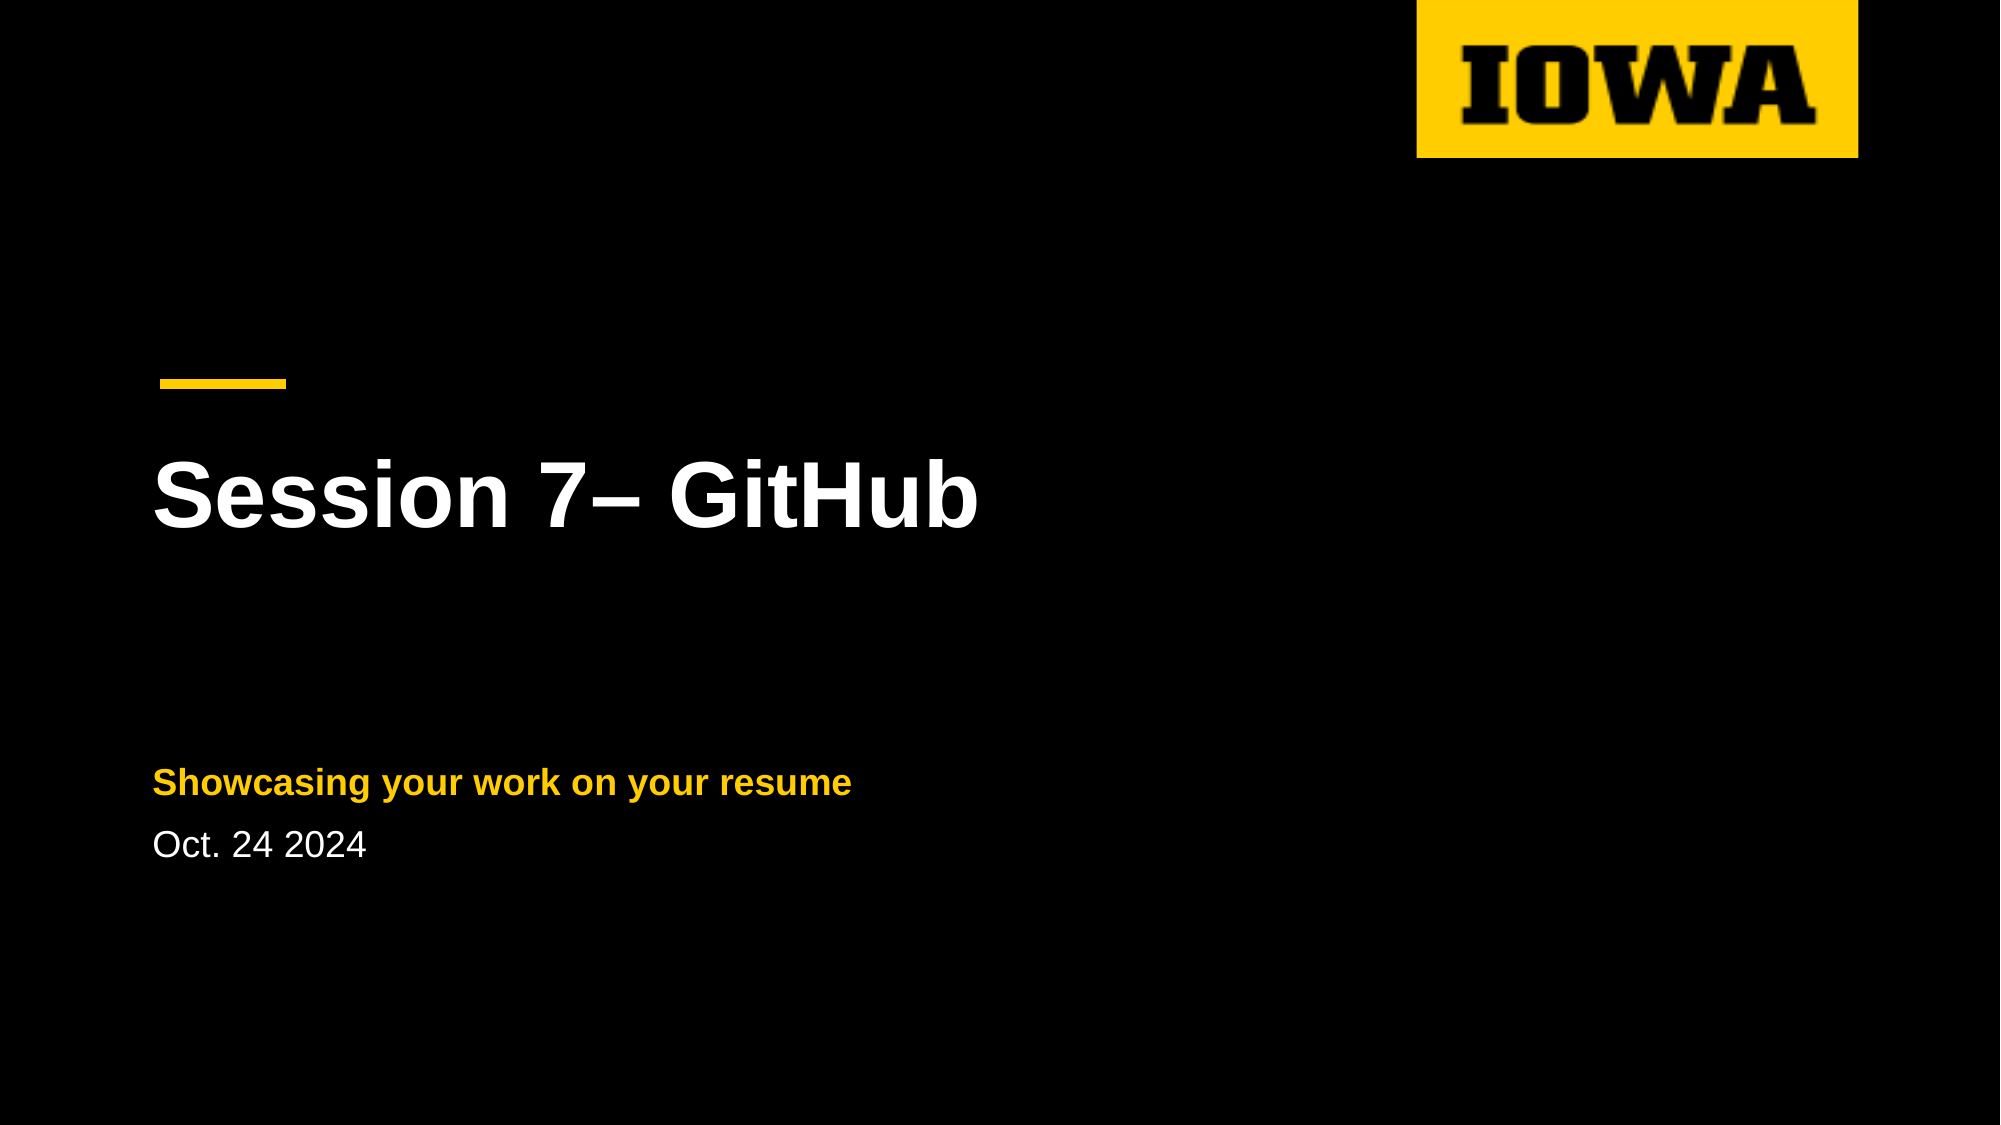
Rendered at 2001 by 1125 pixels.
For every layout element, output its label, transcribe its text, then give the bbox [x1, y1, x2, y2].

list Oct. 24 2024 [137, 812, 1638, 889]
subtitle Showcasing your work on your resume [137, 750, 1638, 812]
title Session 7– GitHub [137, 439, 1638, 742]
